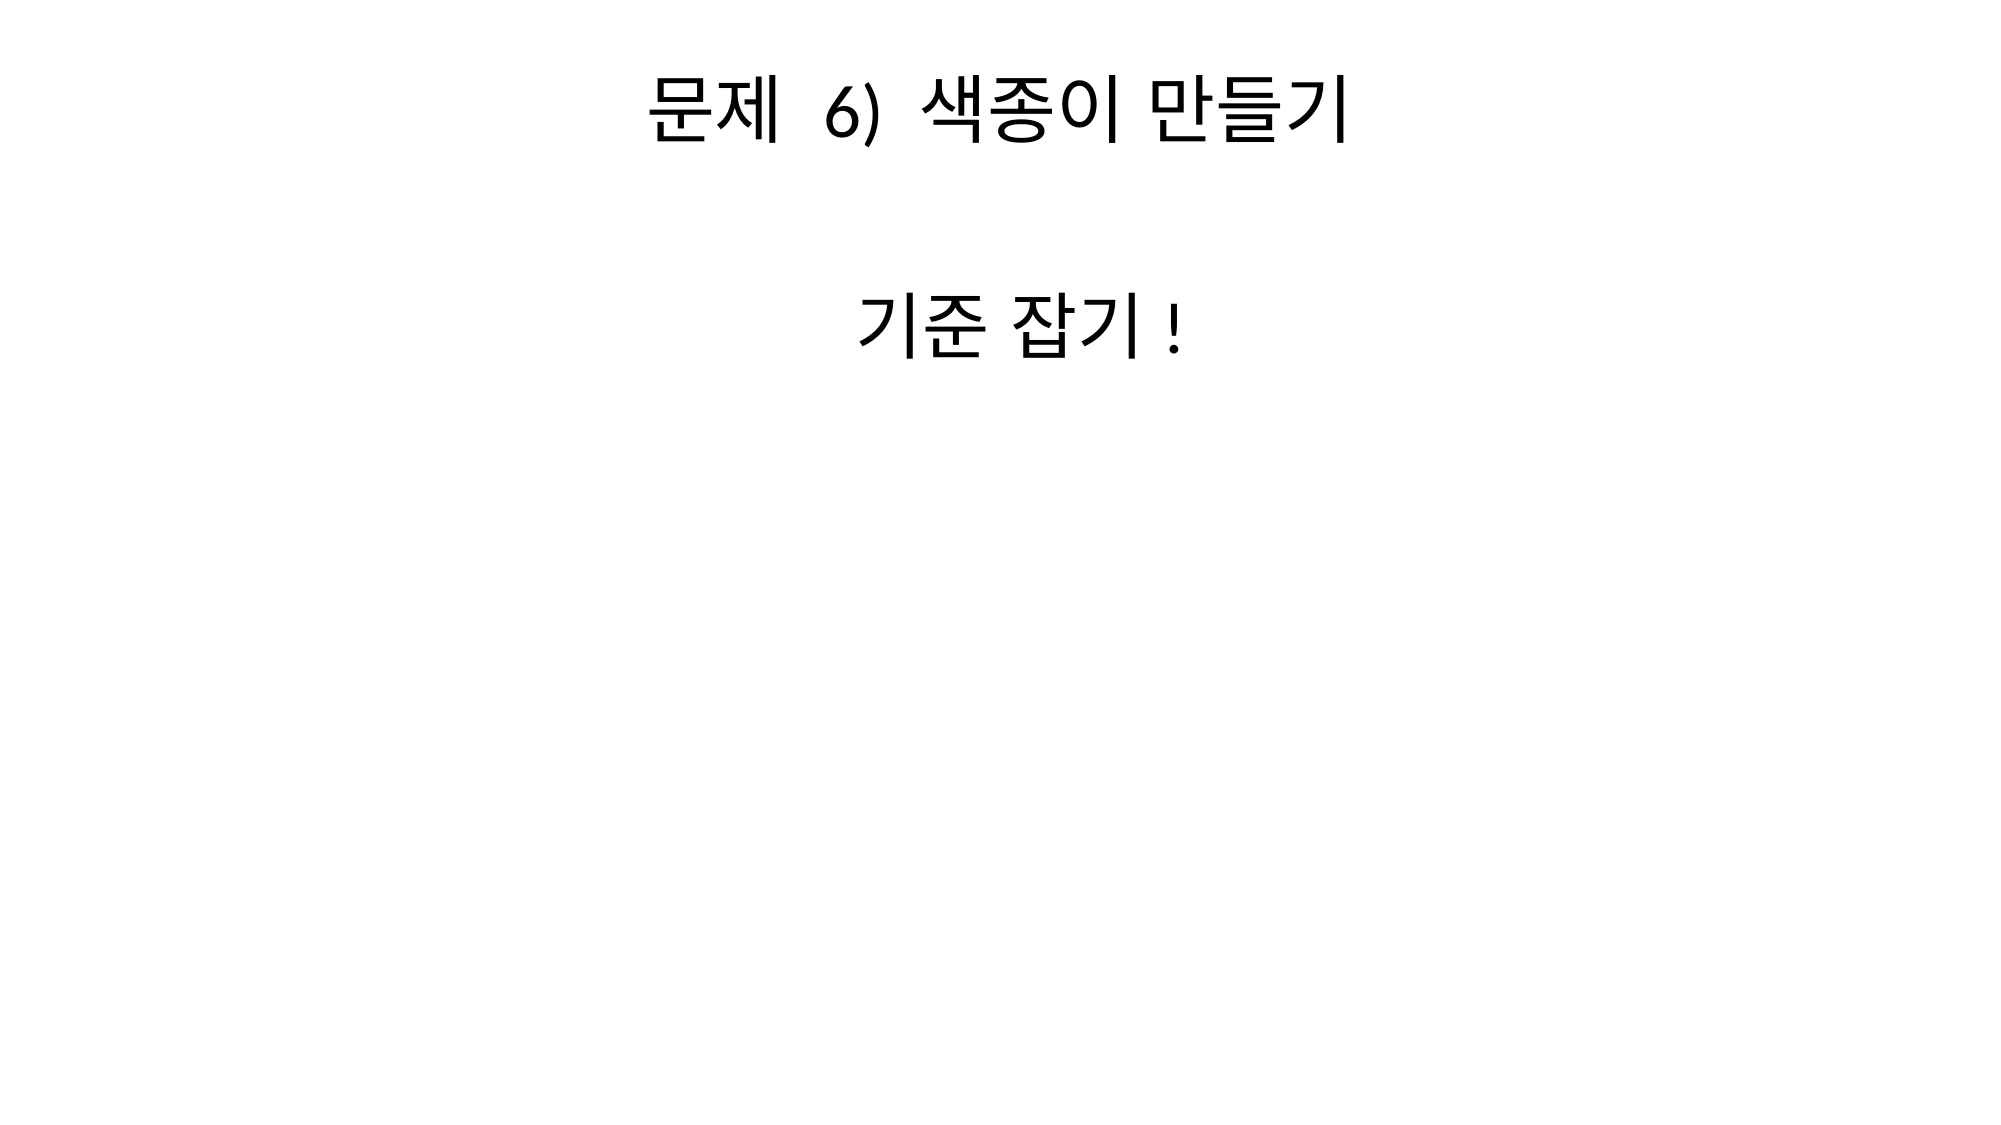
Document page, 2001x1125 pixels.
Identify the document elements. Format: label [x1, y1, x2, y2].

text_box [571, 273, 1472, 376]
title [99, 60, 1900, 155]
